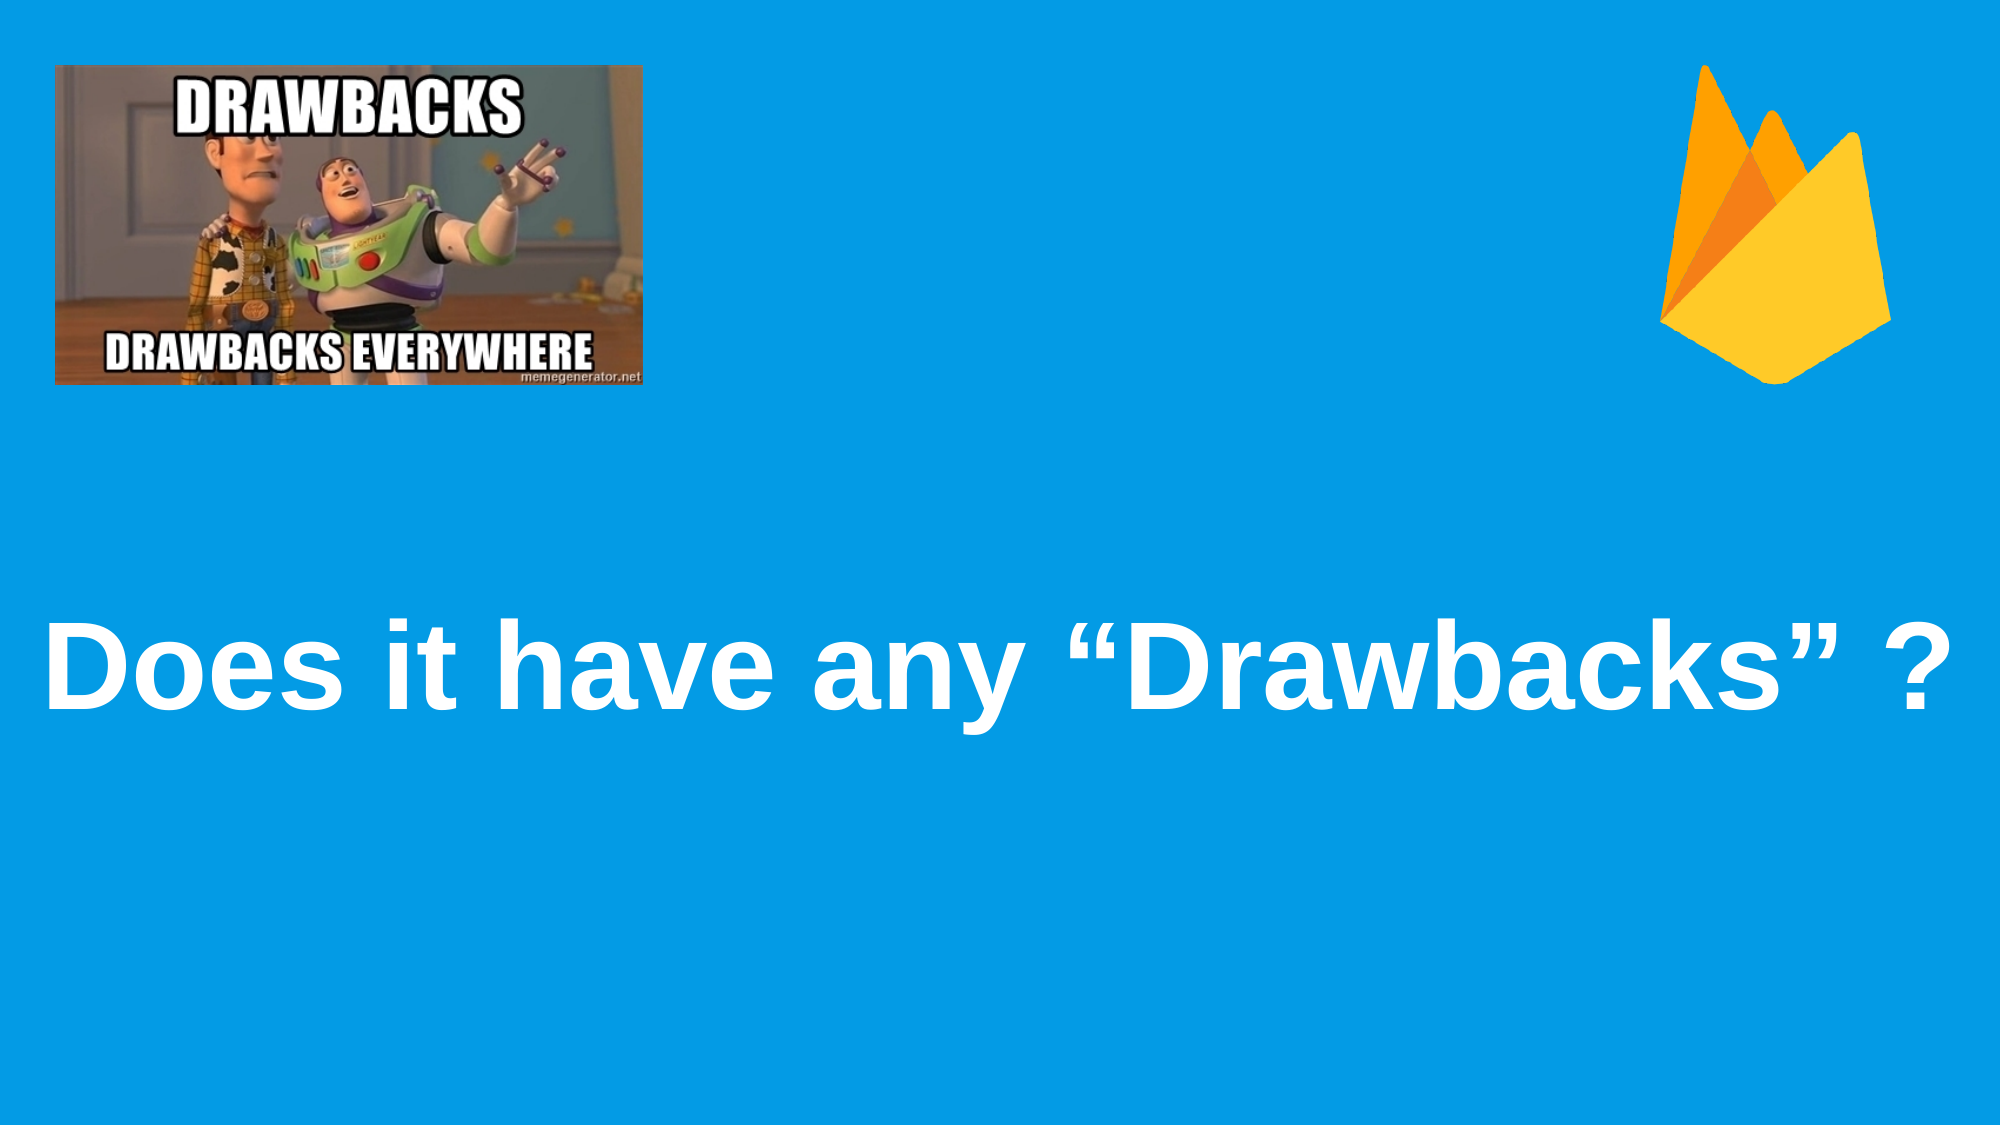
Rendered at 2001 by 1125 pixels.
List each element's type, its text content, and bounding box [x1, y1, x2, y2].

subtitle Does it have any “Drawbacks” ? [0, 594, 2000, 756]
picture [1661, 66, 1890, 384]
picture [56, 66, 642, 384]
